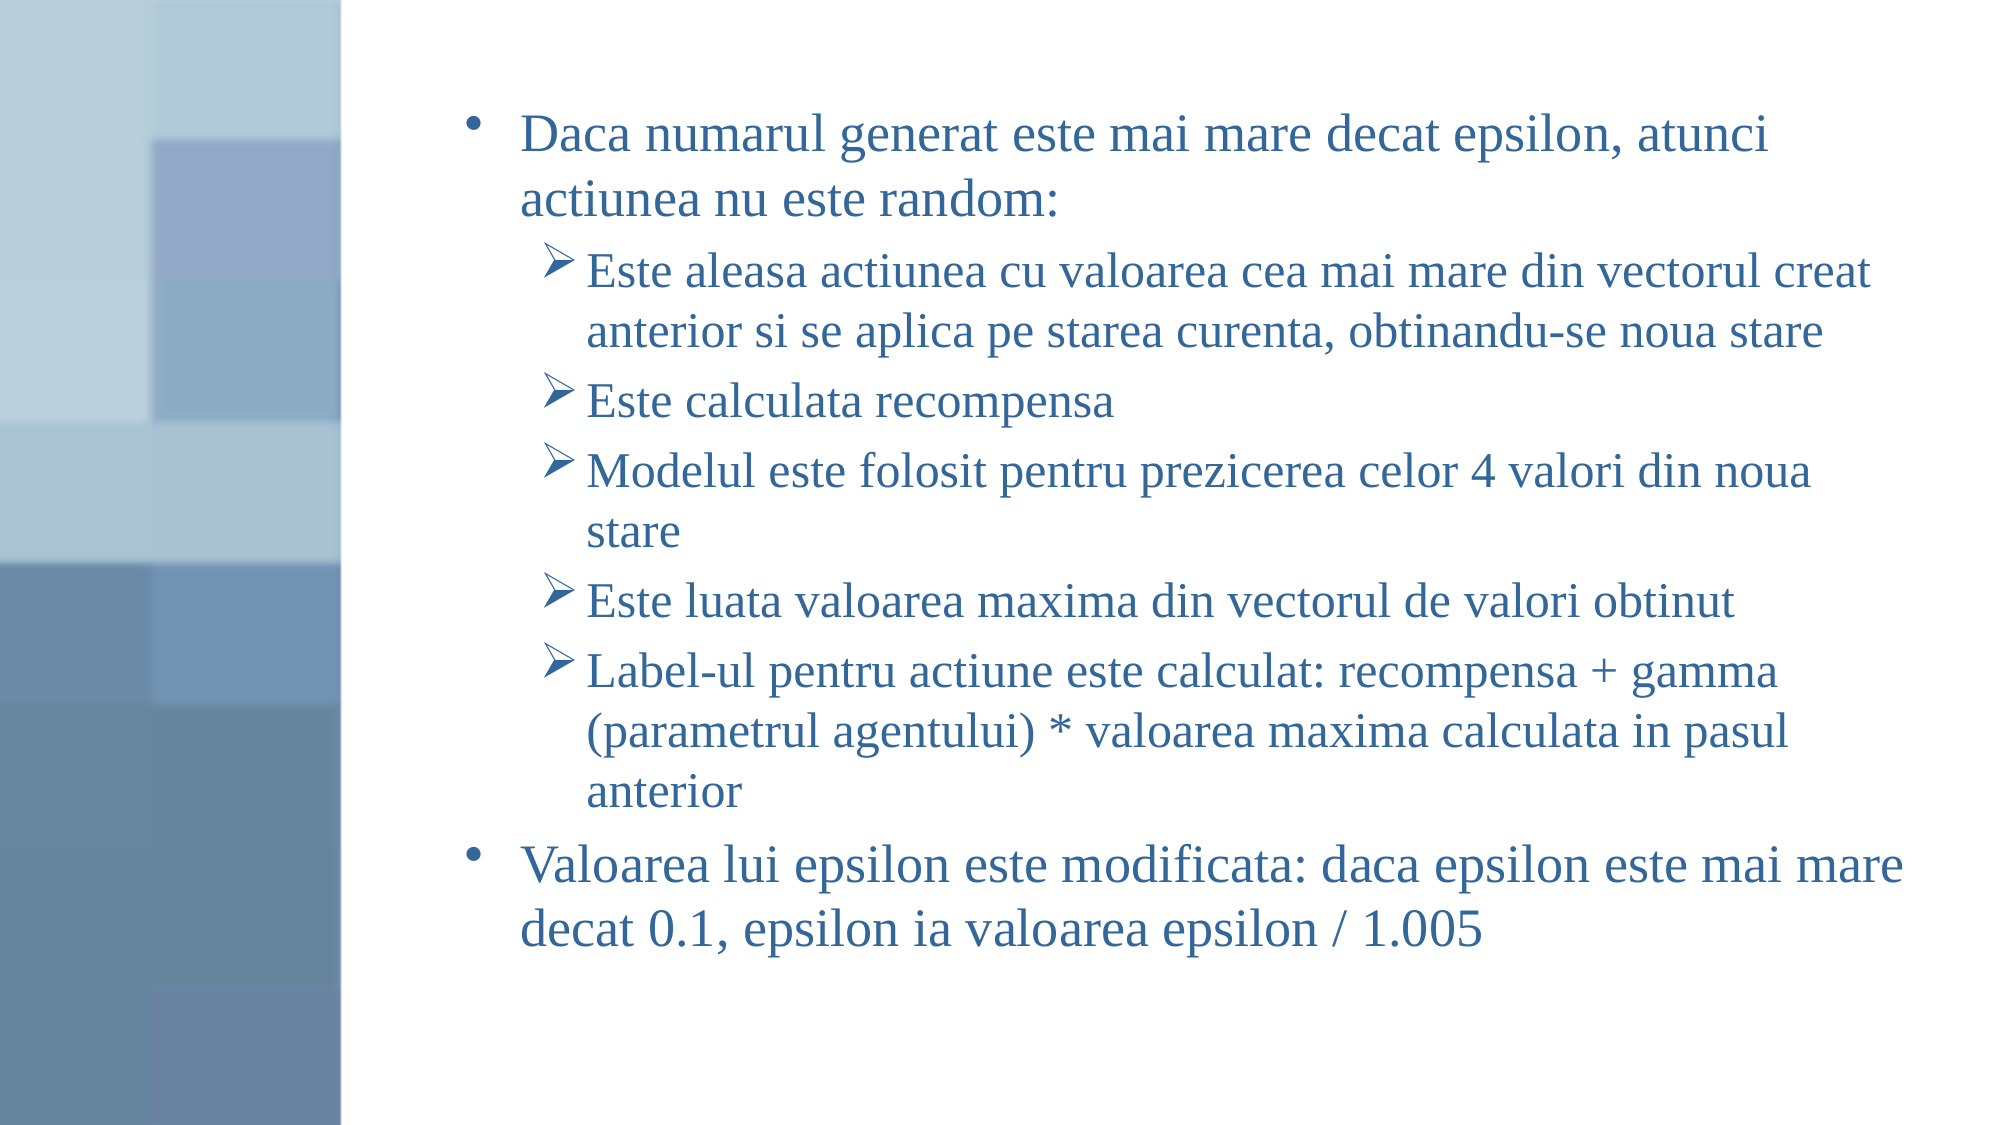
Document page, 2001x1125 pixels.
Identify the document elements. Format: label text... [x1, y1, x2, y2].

picture [0, 0, 2001, 1125]
list Daca numarul generat este mai mare decat epsilon, atunci actiunea nu este random: Este aleasa actiunea cu valoarea cea mai mare din vectorul creat anterior si se aplica pe starea curenta, obtinandu-se noua stare Este calculata recompensa Modelul este folosit pentru prezicerea celor 4 valori din noua stare Este luata valoarea maxima din vectorul de valori obtinut Label-ul pentru actiune este calculat: recompensa + gamma (parametrul agentului) * valoarea maxima calculata in pasul anterior Valoarea lui epsilon este modificata: daca epsilon este mai mare decat 0.1, epsilon ia valoarea epsilon / 1.005 [449, 89, 1924, 1063]
